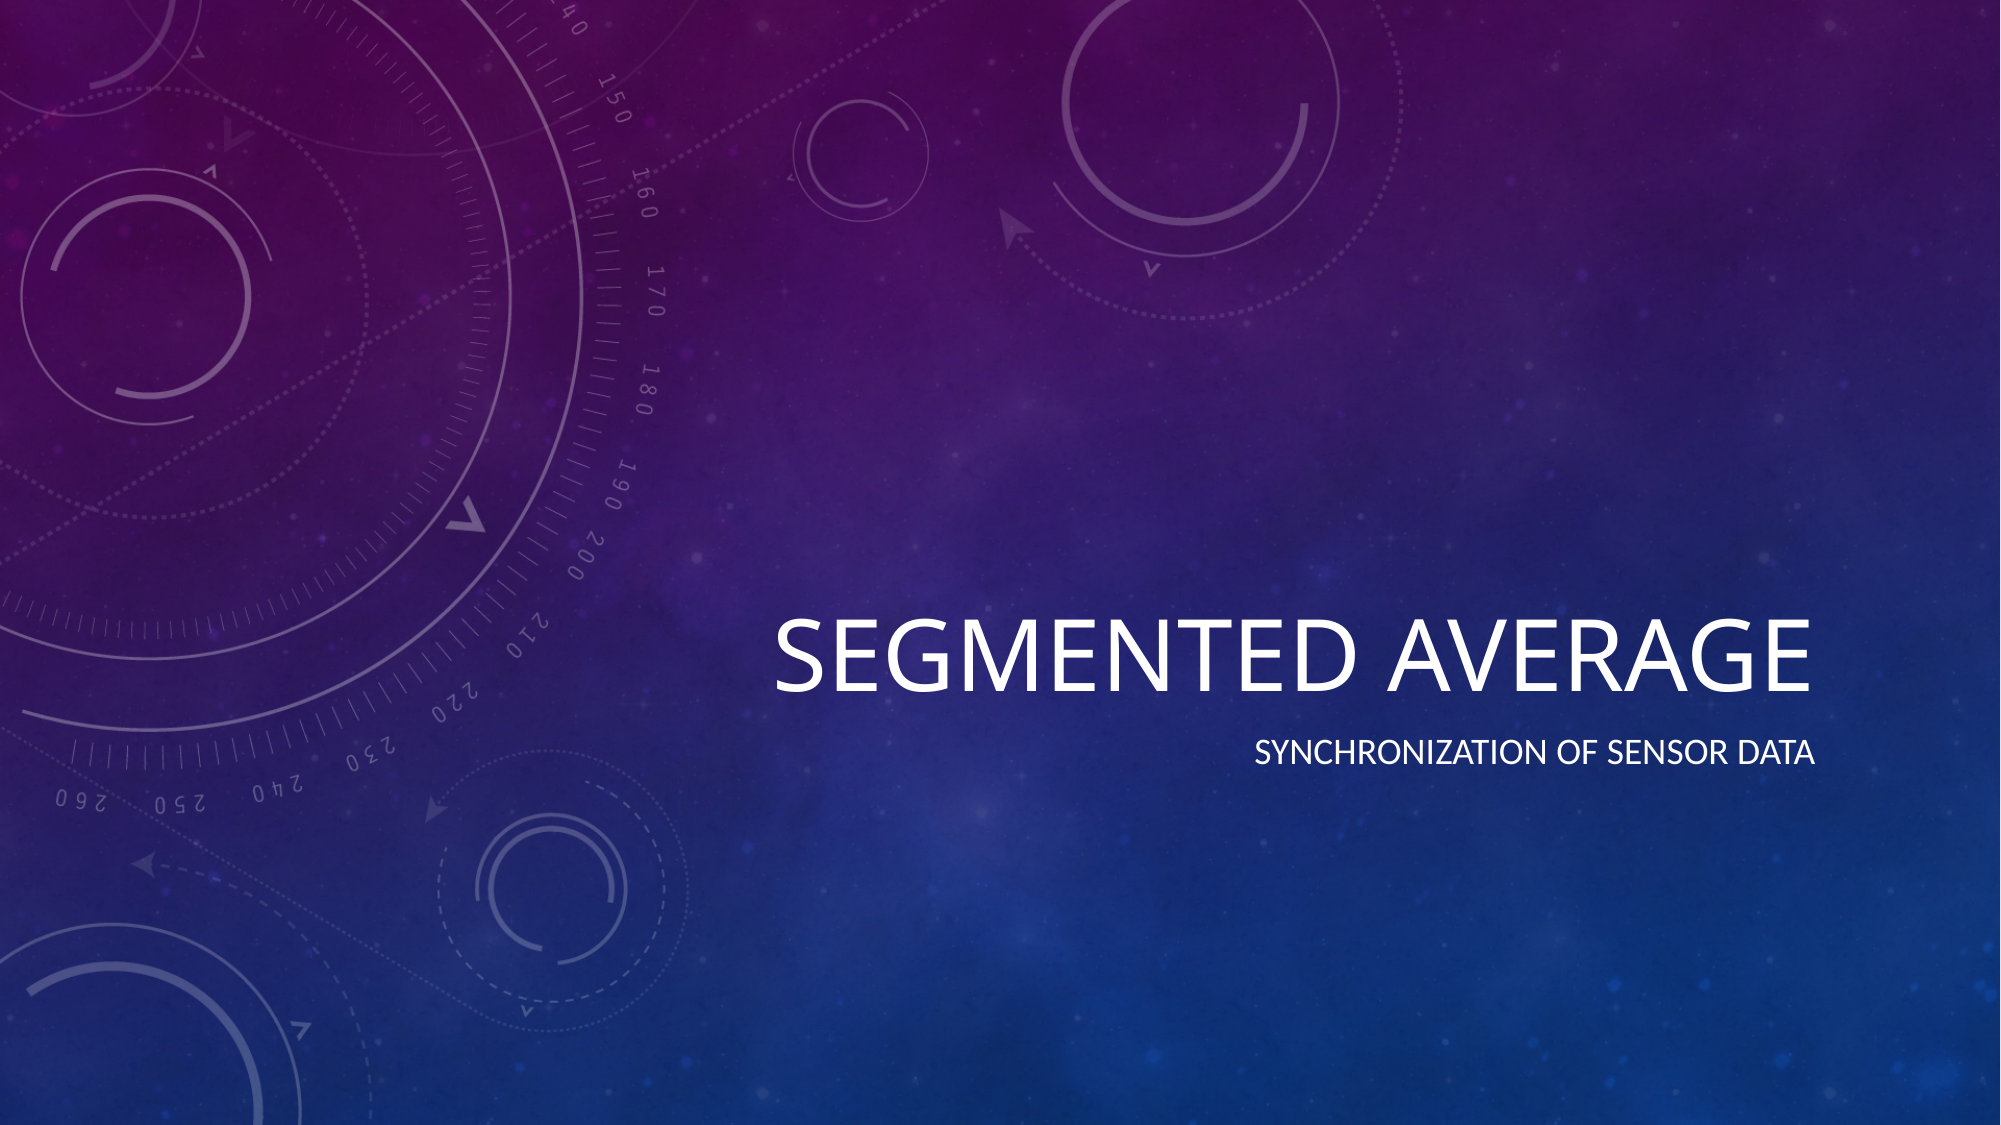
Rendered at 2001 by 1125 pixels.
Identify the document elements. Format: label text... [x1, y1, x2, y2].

subtitle Synchronization of sensor data [650, 719, 1831, 950]
picture [0, 0, 2001, 1125]
title Segmented Average [650, 322, 1831, 719]
